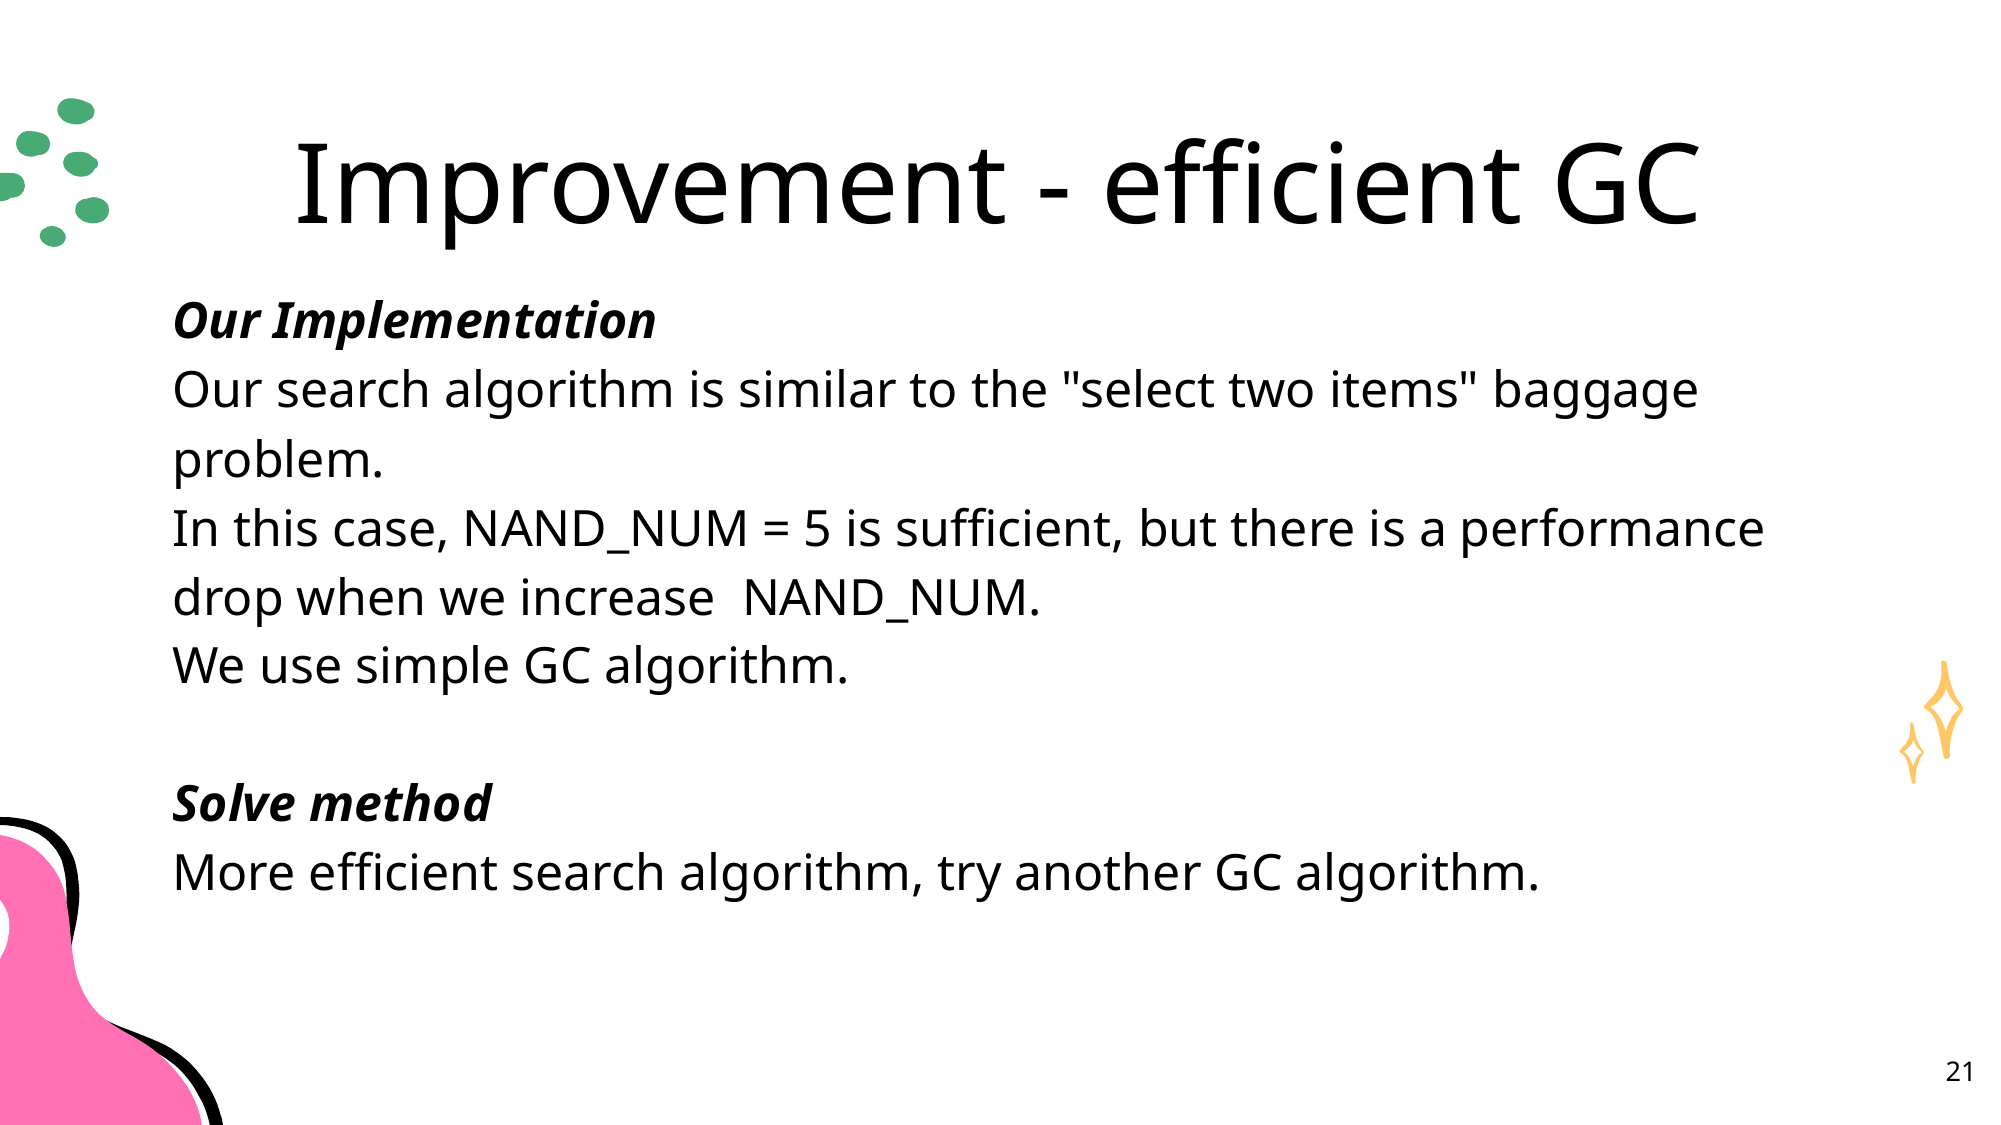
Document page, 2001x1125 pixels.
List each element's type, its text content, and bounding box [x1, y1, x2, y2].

list Our Implementation Our search algorithm is similar to the "select two items" baggage problem. In this case, NAND_NUM = 5 is sufficient, but there is a performance drop when we increase NAND_NUM. We use simple GC algorithm. Solve method More efficient search algorithm, try another GC algorithm. [157, 265, 1808, 1019]
slide_number 21 [1871, 1038, 1992, 1125]
title Improvement - efficient GC [157, 97, 1843, 248]
